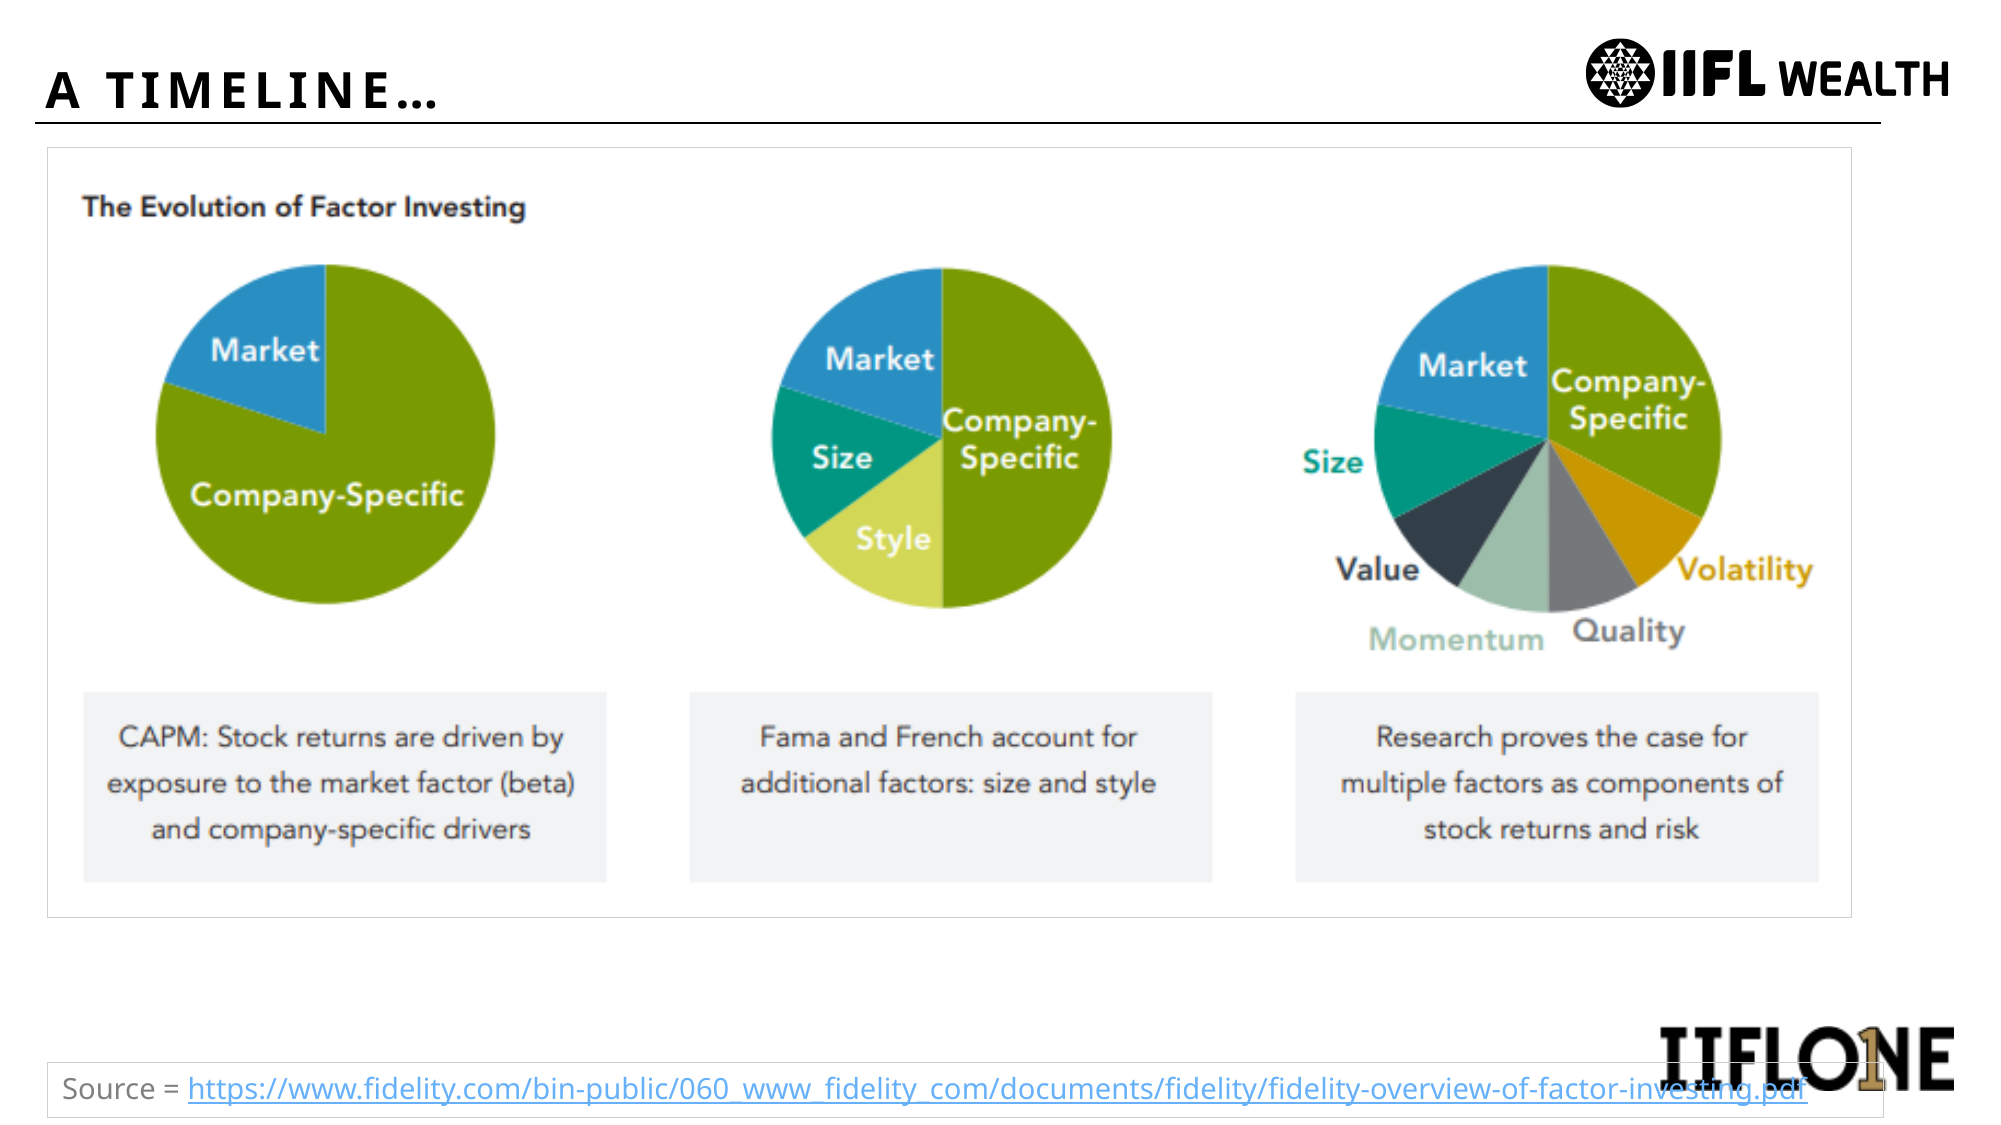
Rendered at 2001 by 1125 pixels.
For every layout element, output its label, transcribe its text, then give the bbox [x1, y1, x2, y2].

text_box Source = https://www.fidelity.com/bin-public/060_www_fidelity_com/documents/fidelity/fidelity-overview-of-factor-investing.pdf [47, 1062, 1884, 1118]
text_box A TIMELINE… [30, 21, 1980, 163]
picture [47, 147, 1852, 918]
